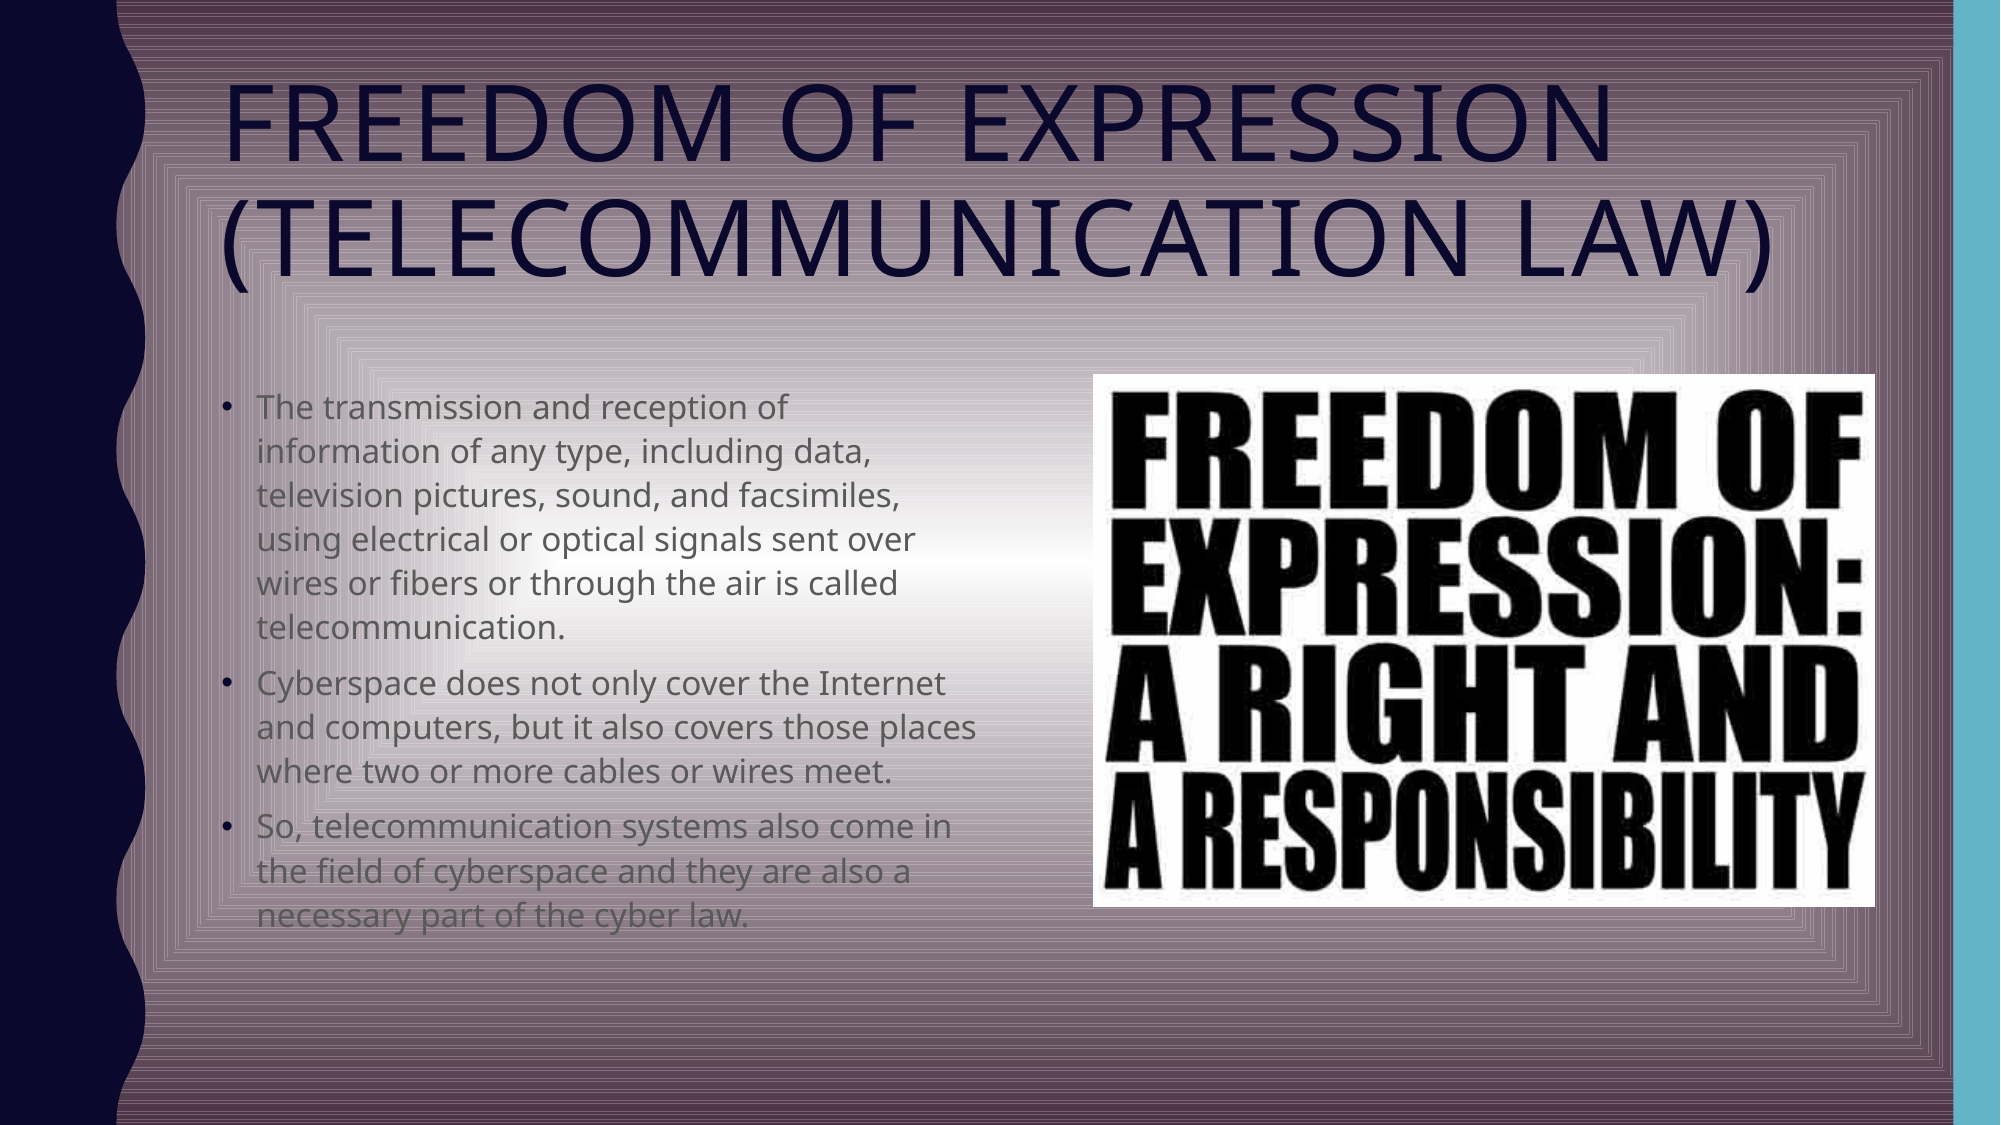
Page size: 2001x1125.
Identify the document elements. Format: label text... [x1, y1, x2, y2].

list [1093, 374, 1875, 907]
title Freedom of Expression (Telecommunication Law) [205, 62, 1875, 308]
list The transmission and reception of information of any type, including data, television pictures, sound, and facsimiles, using electrical or optical signals sent over wires or fibers or through the air is called telecommunication. Cyberspace does not only cover the Internet and computers, but it also covers those places where two or more cables or wires meet. So, telecommunication systems also come in the field of cyberspace and they are also a necessary part of the cyber law. [206, 375, 994, 969]
